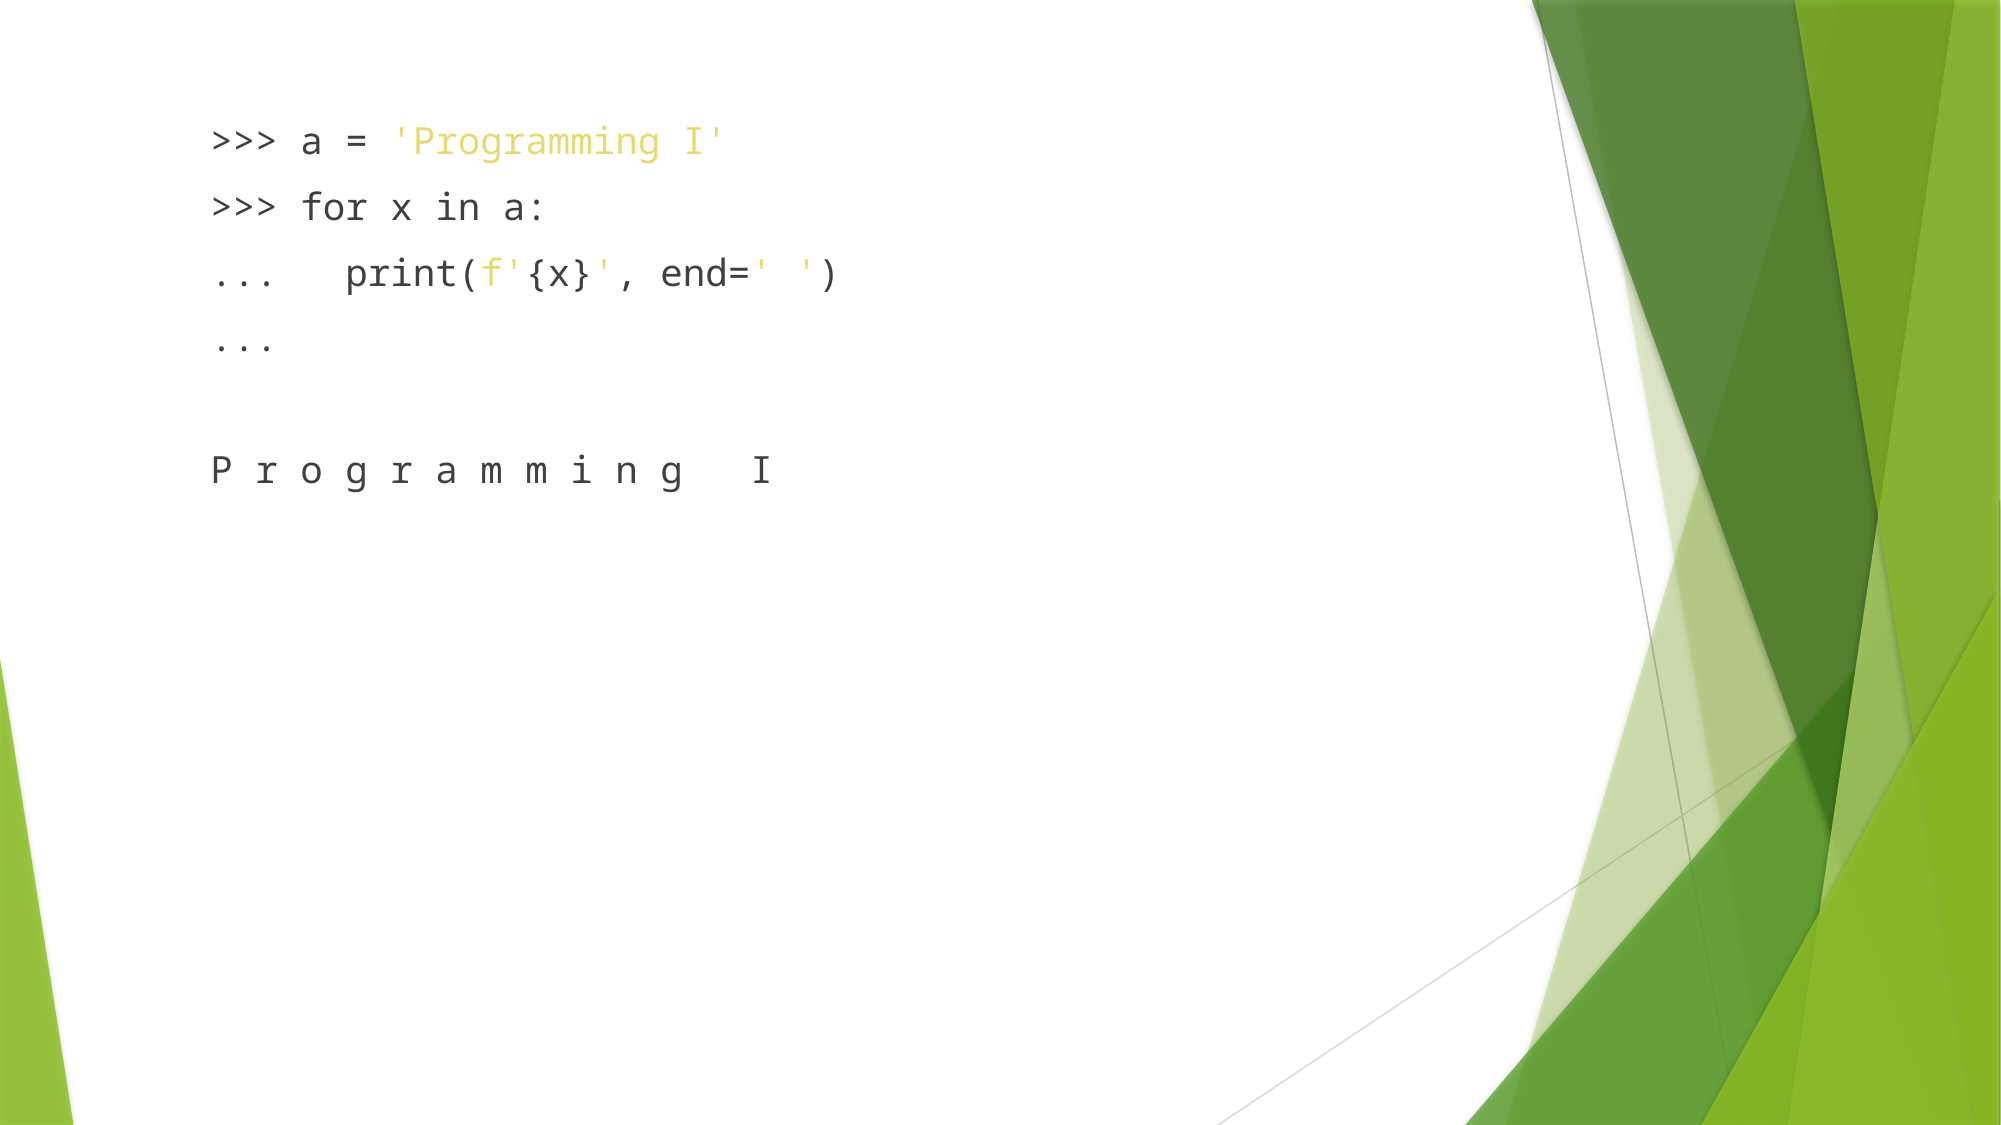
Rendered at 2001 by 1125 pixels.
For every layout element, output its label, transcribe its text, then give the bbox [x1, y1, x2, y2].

list >>> a = 'Programming I' >>> for x in a: ... print(f'{x}', end=' ') ... P r o g r a m m i n g I [136, 109, 1548, 1020]
